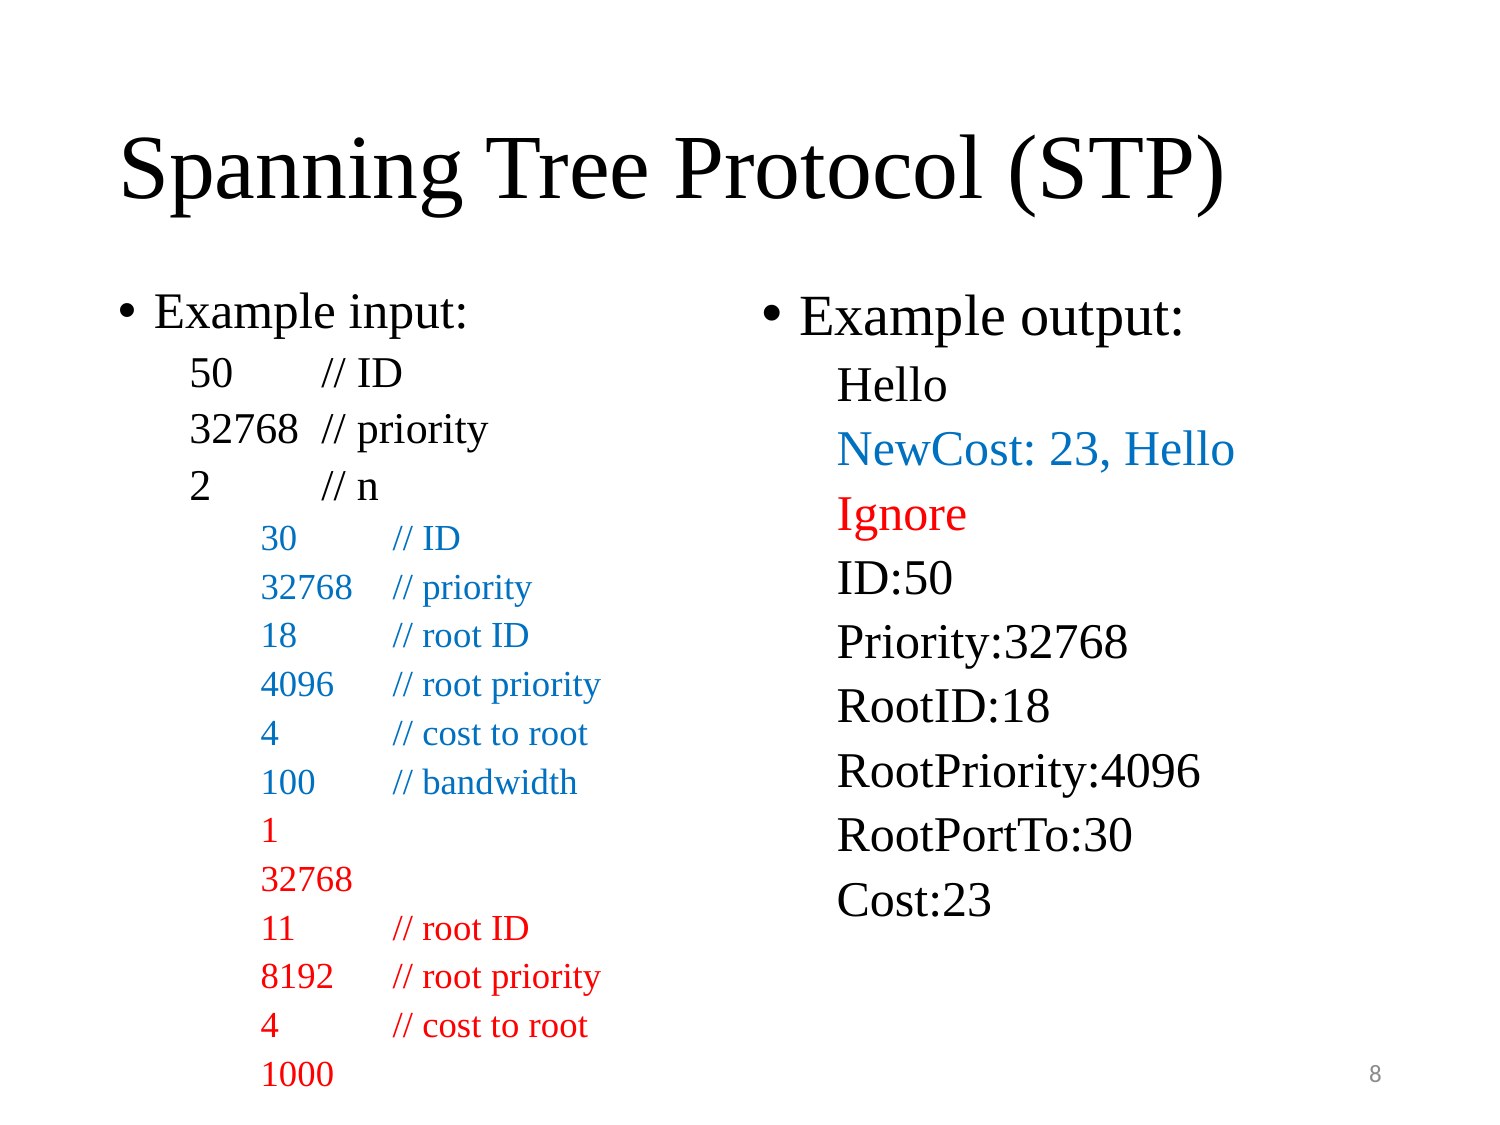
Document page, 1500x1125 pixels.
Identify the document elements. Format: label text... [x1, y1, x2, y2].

text_box Example output: Hello NewCost: 23, Hello Ignore ID:50 Priority:32768 RootID:18 RootPriority:4096 RootPortTo:30 Cost:23 [746, 277, 1397, 1103]
title Spanning Tree Protocol (STP) [103, 59, 1397, 277]
list Example input: 50 // ID 32768 // priority 2 // n 30 // ID 32768 // priority 18 // root ID 4096 // root priority 4 // cost to root 100 // bandwidth 1 32768 11 // root ID 8192 // root priority 4 // cost to root 1000 [103, 277, 746, 1103]
